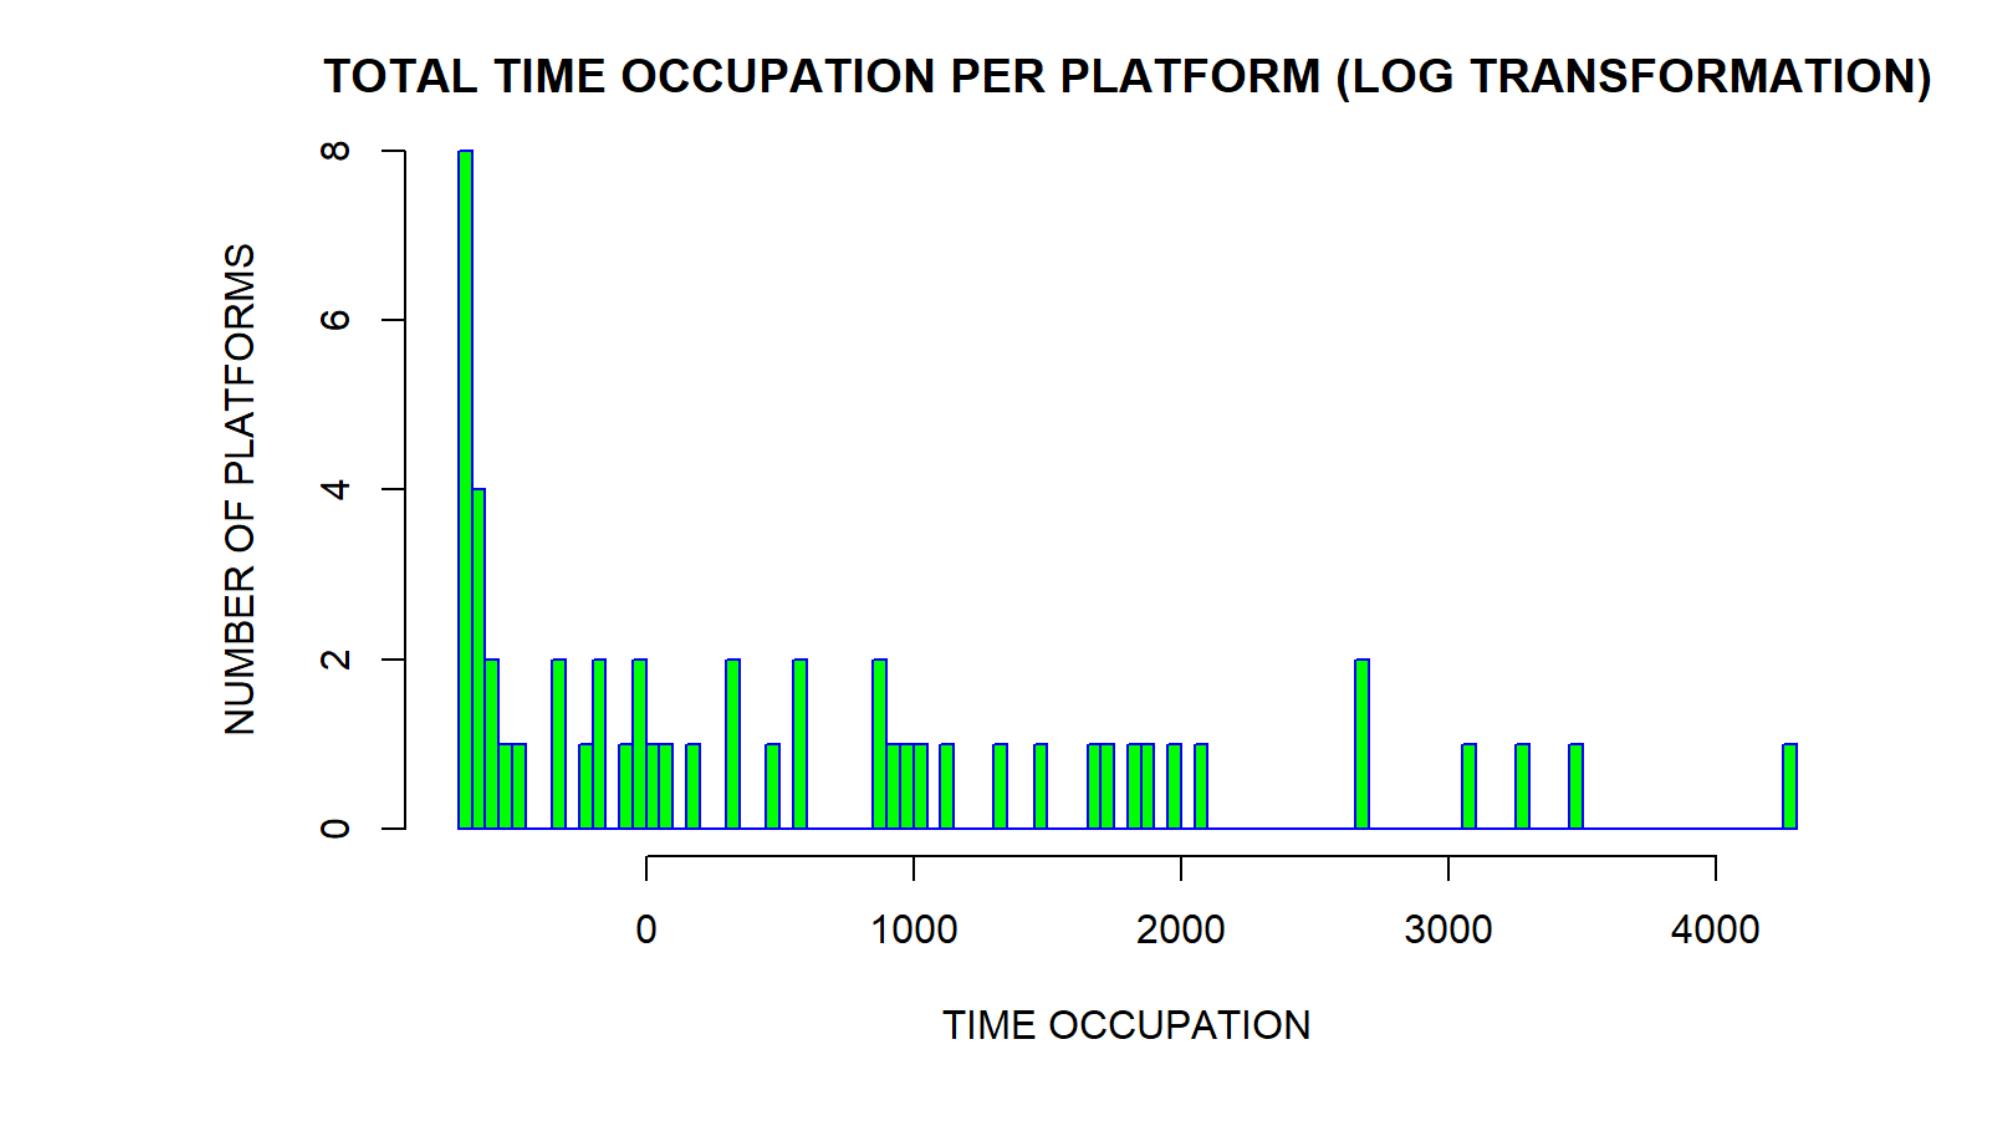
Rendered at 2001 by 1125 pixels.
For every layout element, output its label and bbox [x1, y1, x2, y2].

picture [210, 24, 1951, 1101]
